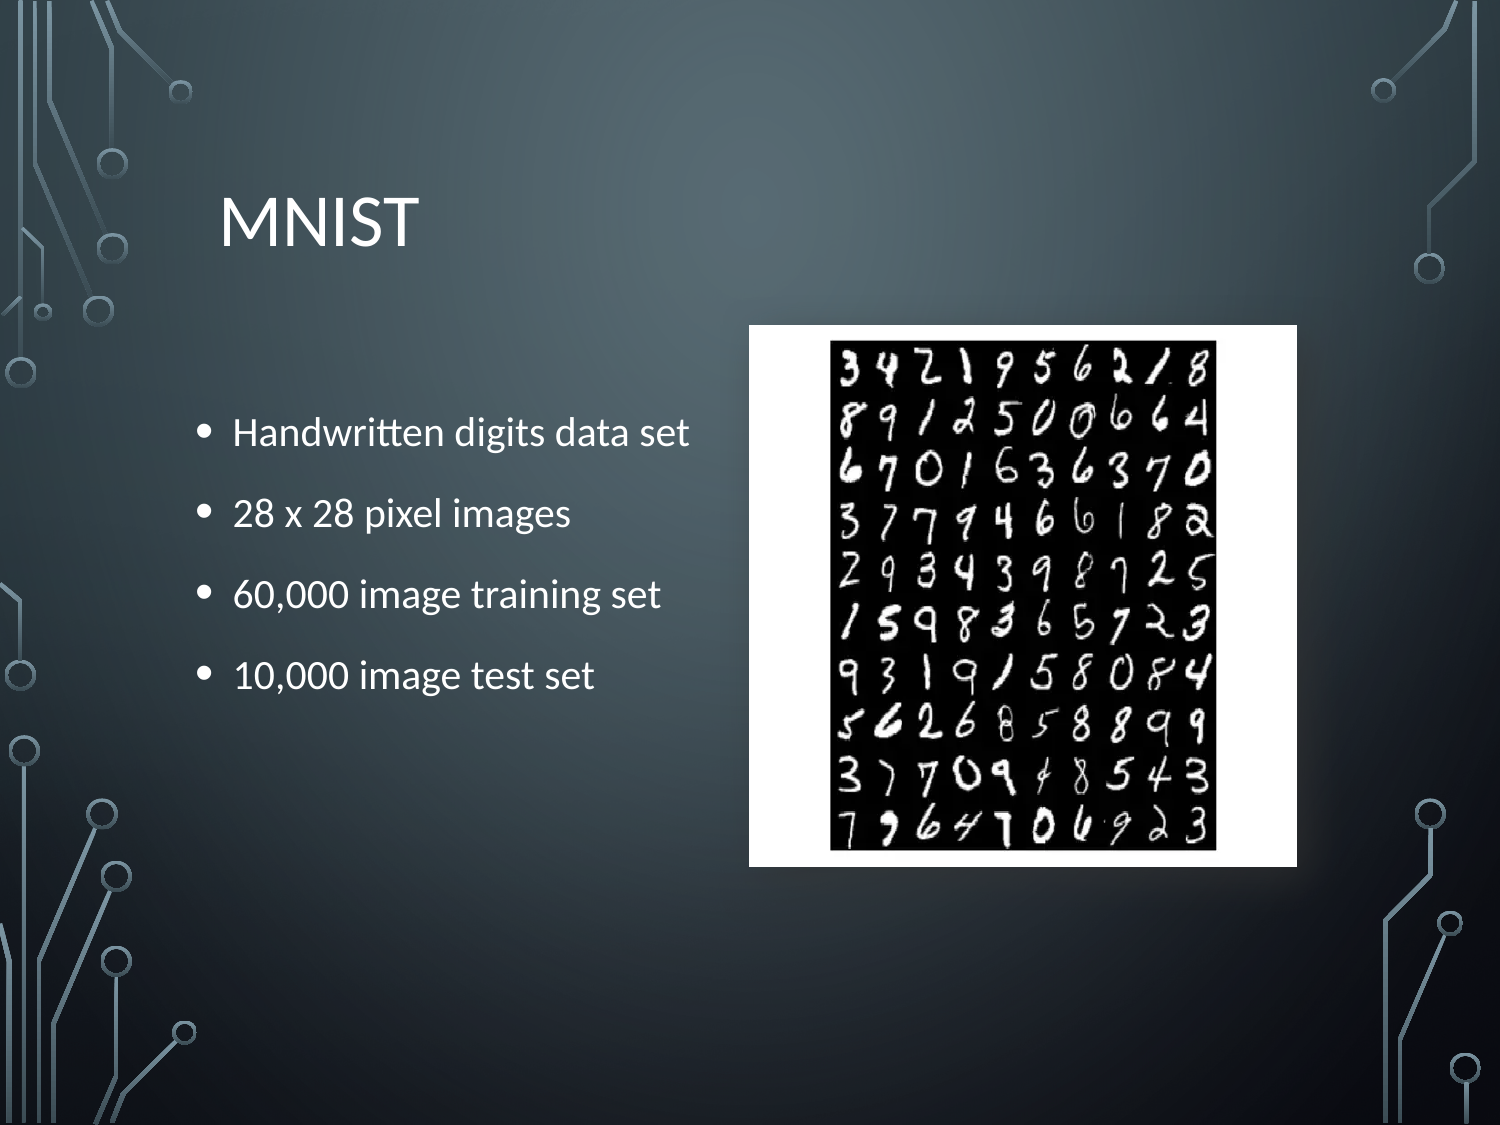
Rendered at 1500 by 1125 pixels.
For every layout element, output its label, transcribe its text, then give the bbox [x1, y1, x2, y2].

picture [749, 324, 1297, 868]
title MNIST [203, 101, 1360, 344]
list Handwritten digits data set 28 x 28 pixel images 60,000 image training set 10,000 image test set [180, 387, 733, 824]
